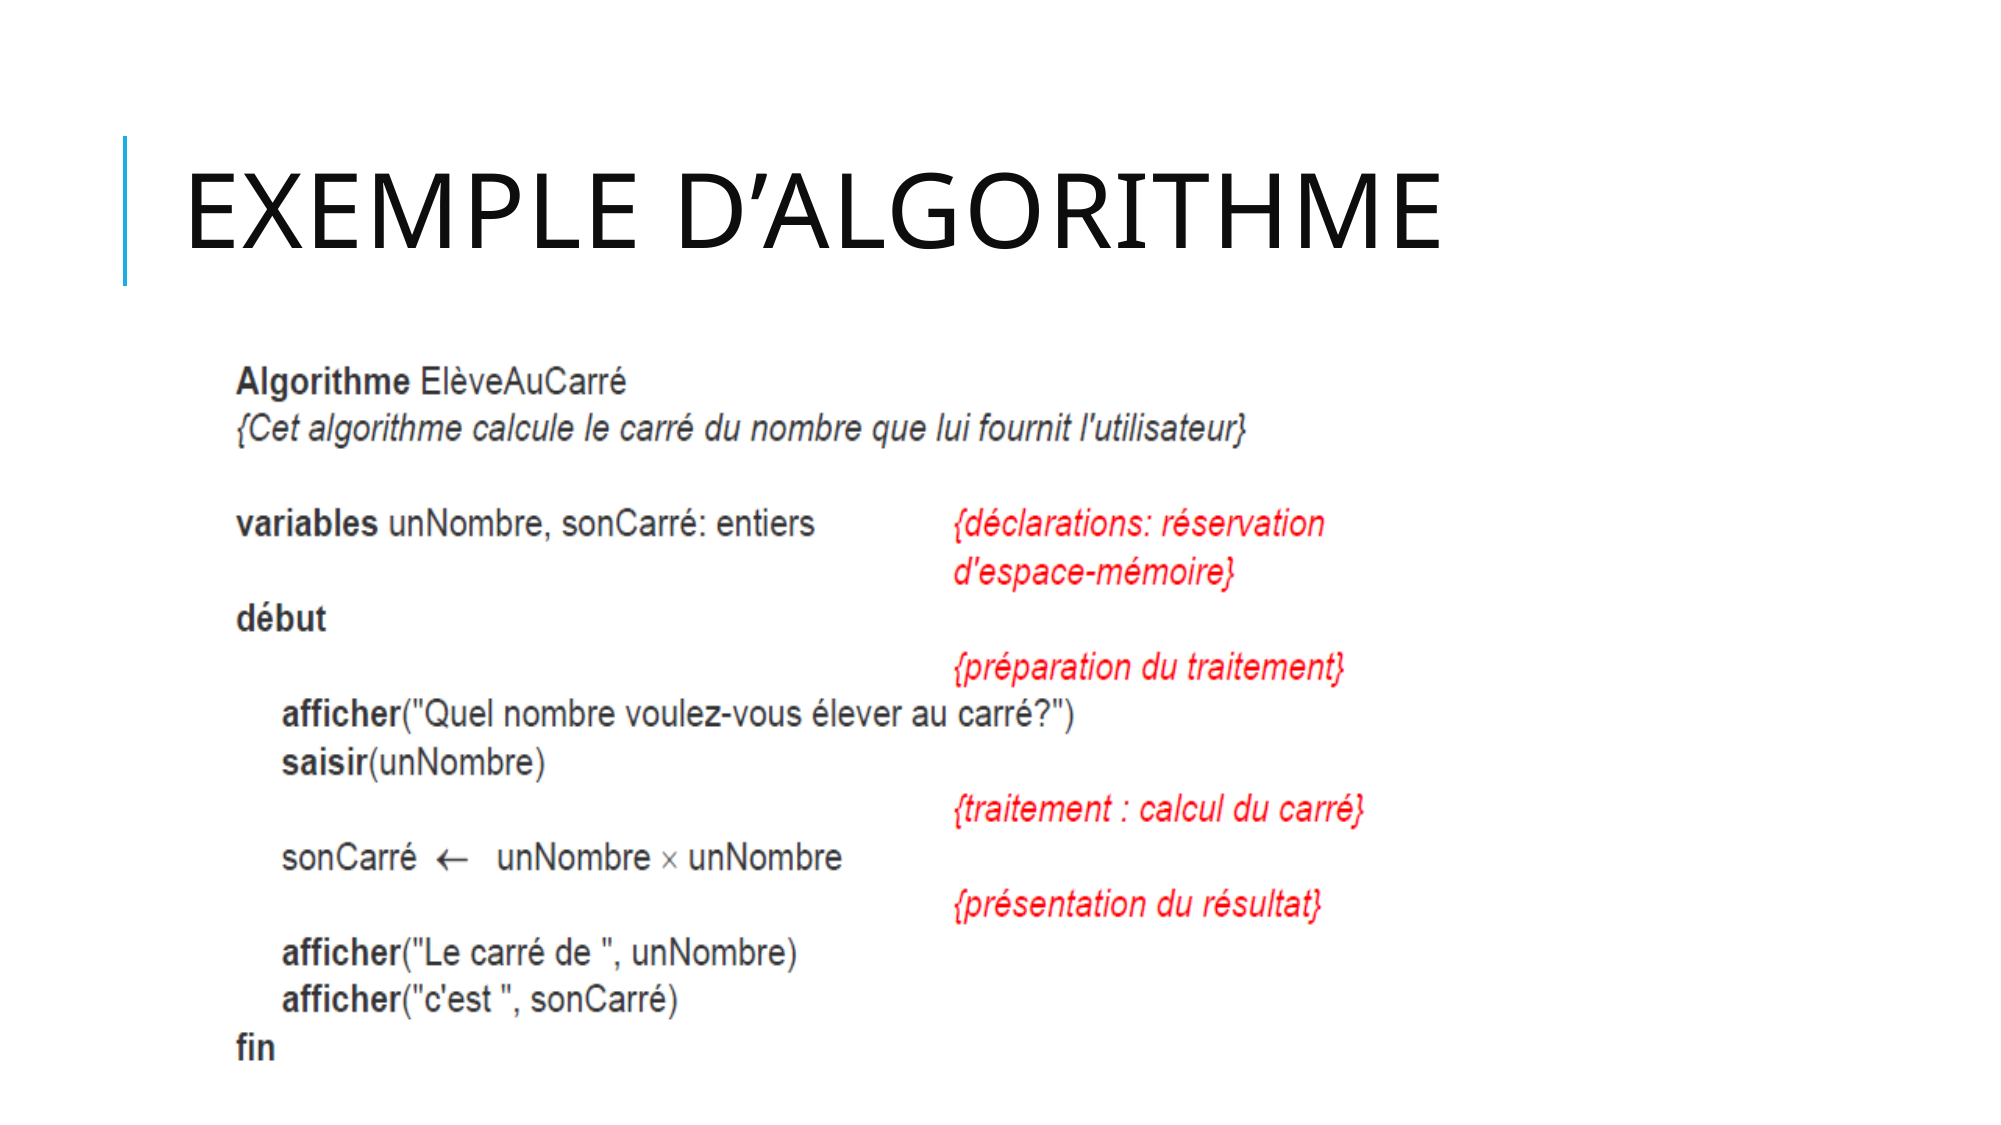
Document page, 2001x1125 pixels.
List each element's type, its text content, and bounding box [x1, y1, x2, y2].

title EXEMPLE D’ALGORITHME [168, 96, 1763, 342]
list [219, 363, 1368, 1086]
